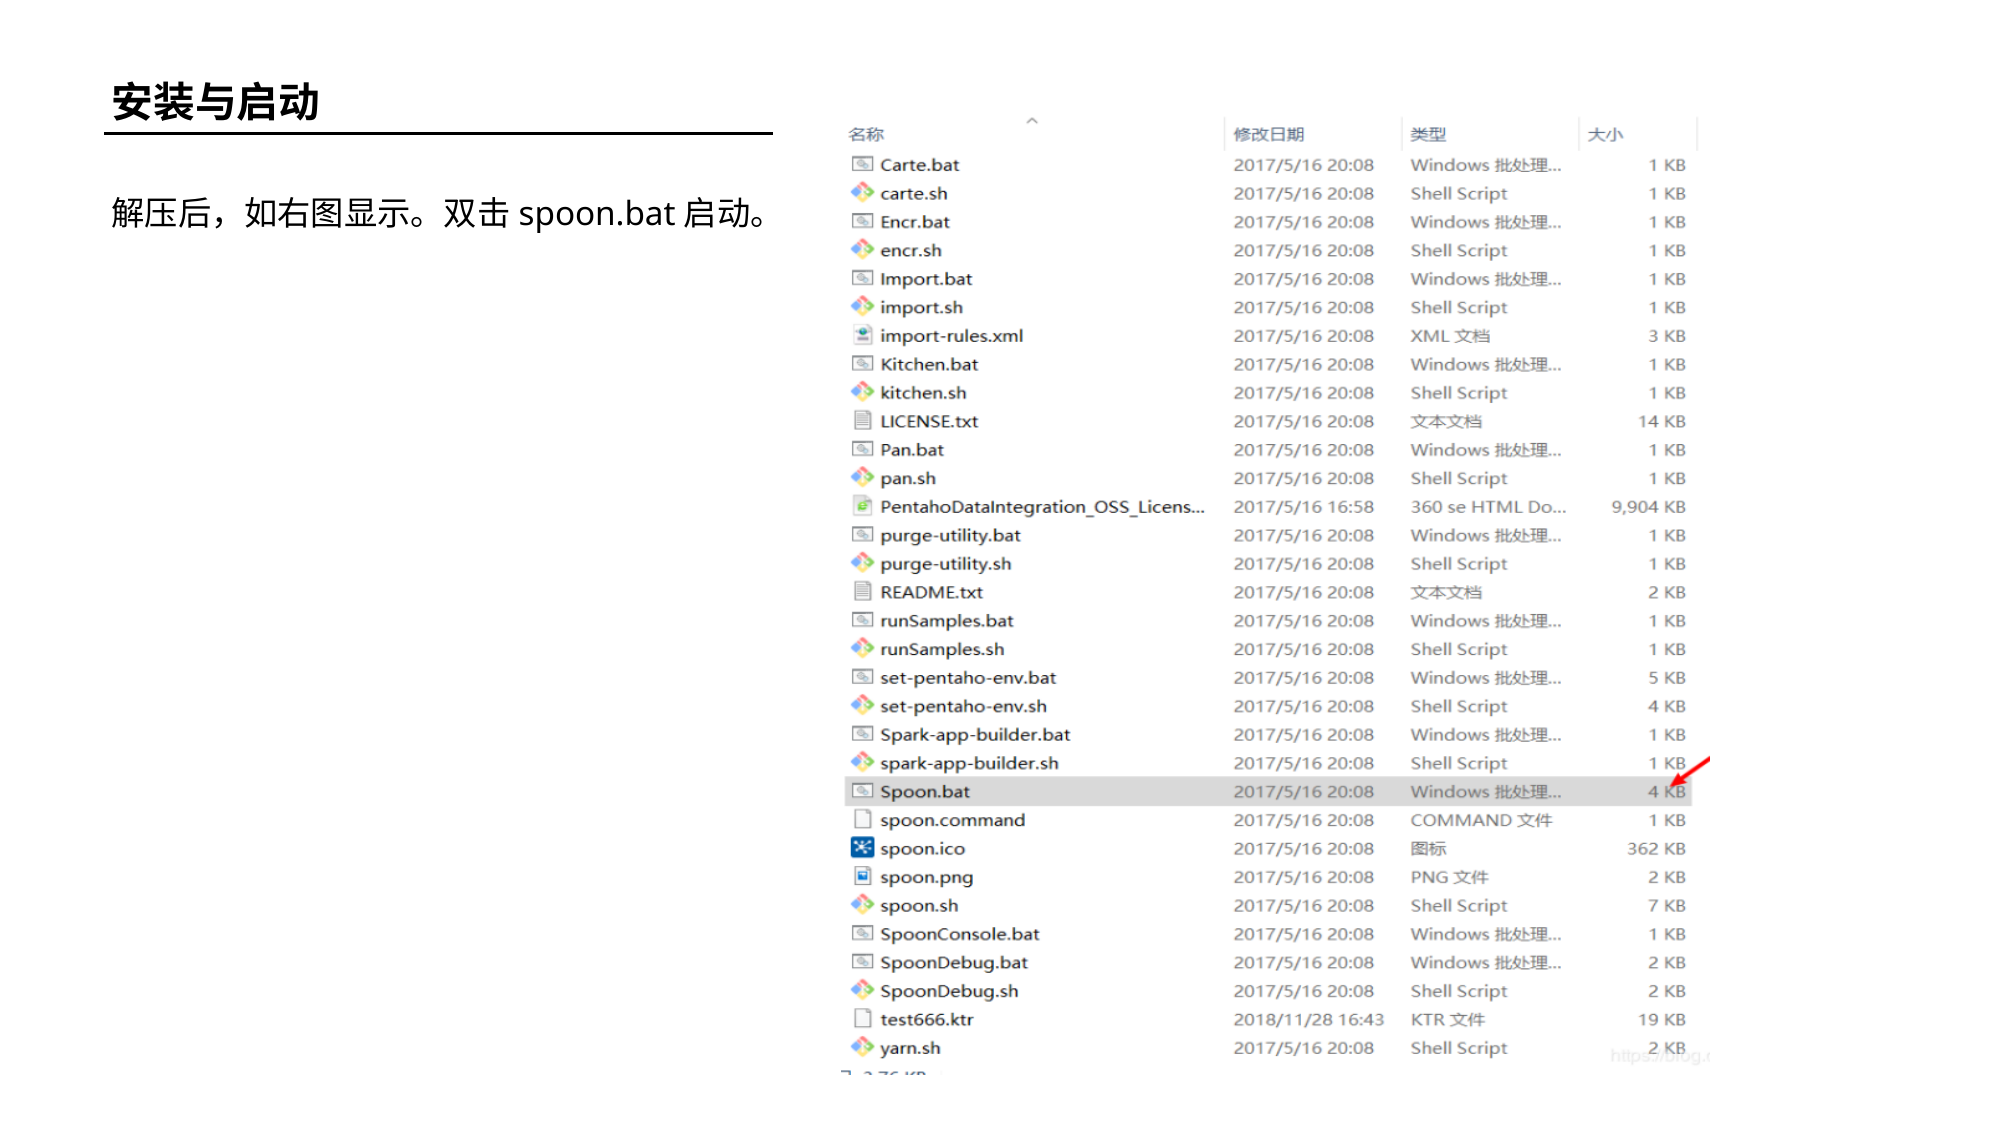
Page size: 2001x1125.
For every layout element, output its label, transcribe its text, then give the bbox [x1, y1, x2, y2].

picture [841, 112, 1710, 1075]
text_box 解压后，如右图显示。双击spoon.bat启动。 [104, 172, 841, 240]
text_box 安装与启动 [104, 68, 713, 132]
